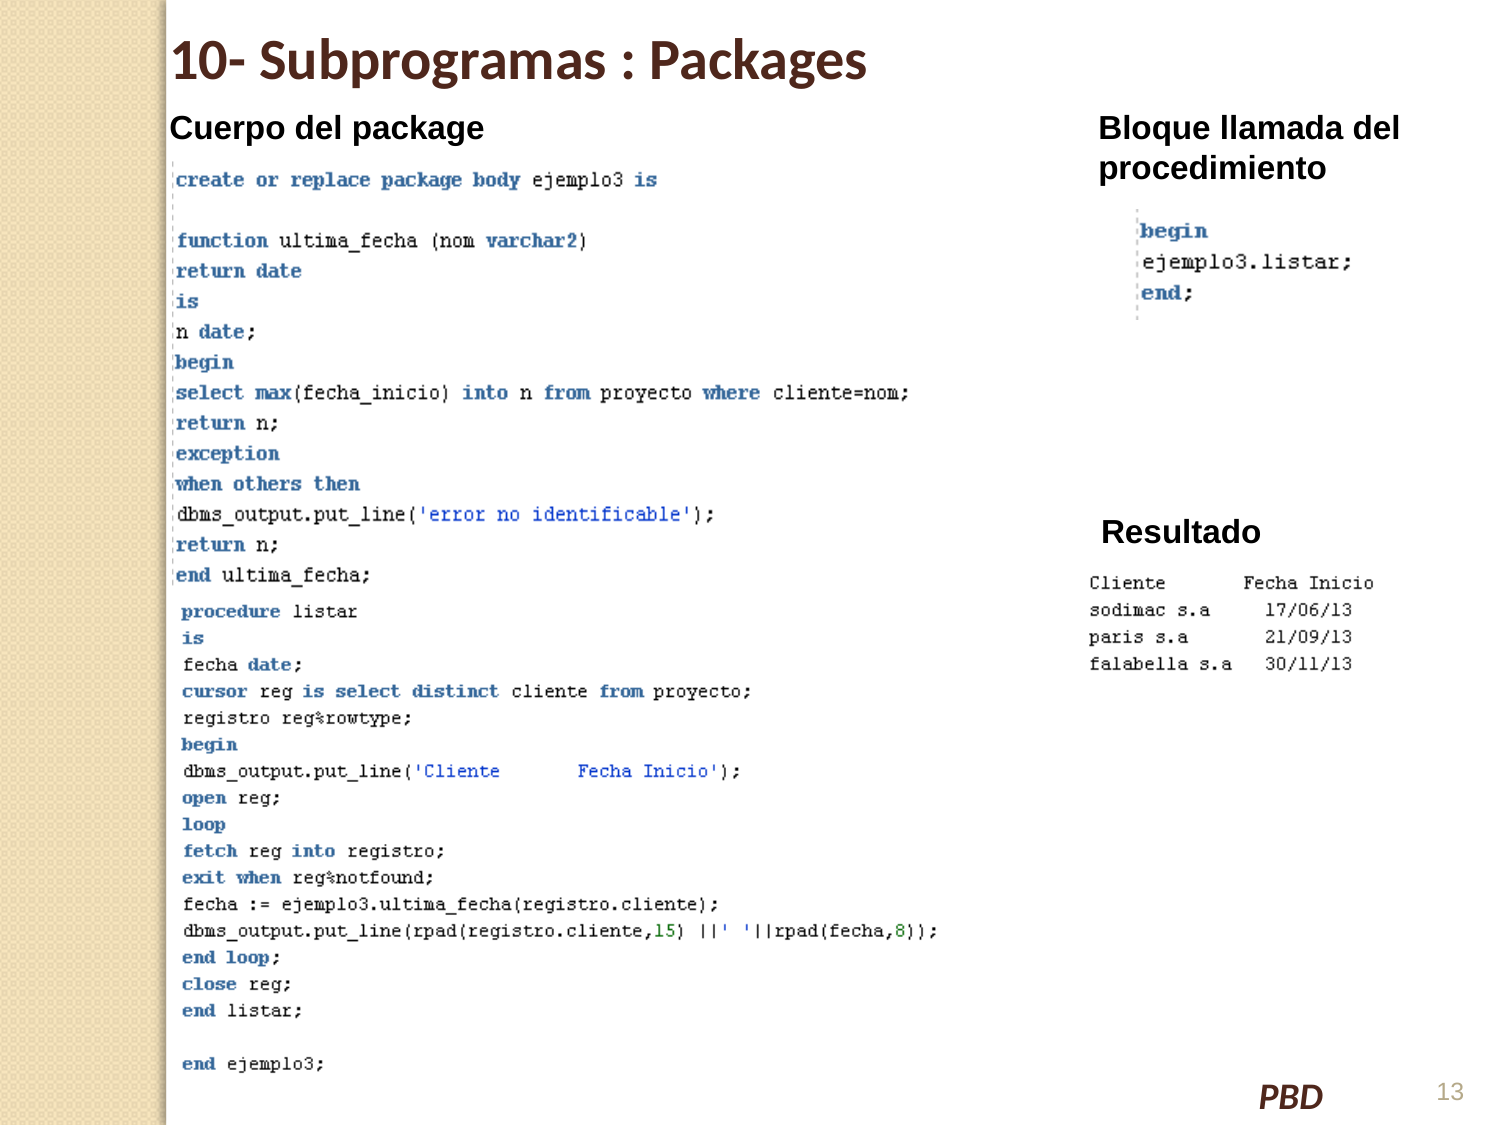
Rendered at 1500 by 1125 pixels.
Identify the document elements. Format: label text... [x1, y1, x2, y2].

text_box 10- Subprogramas : Packages [154, 13, 1427, 112]
picture [1087, 567, 1384, 686]
slide_number 13 [1413, 1034, 1488, 1113]
picture [171, 160, 922, 591]
text_box Cuerpo del package [154, 98, 1456, 334]
picture [1130, 209, 1384, 320]
text_box PBD [1243, 1064, 1384, 1124]
picture [179, 602, 945, 1095]
text_box Resultado [1086, 502, 1429, 558]
text_box Bloque llamada del procedimiento [1083, 98, 1427, 194]
